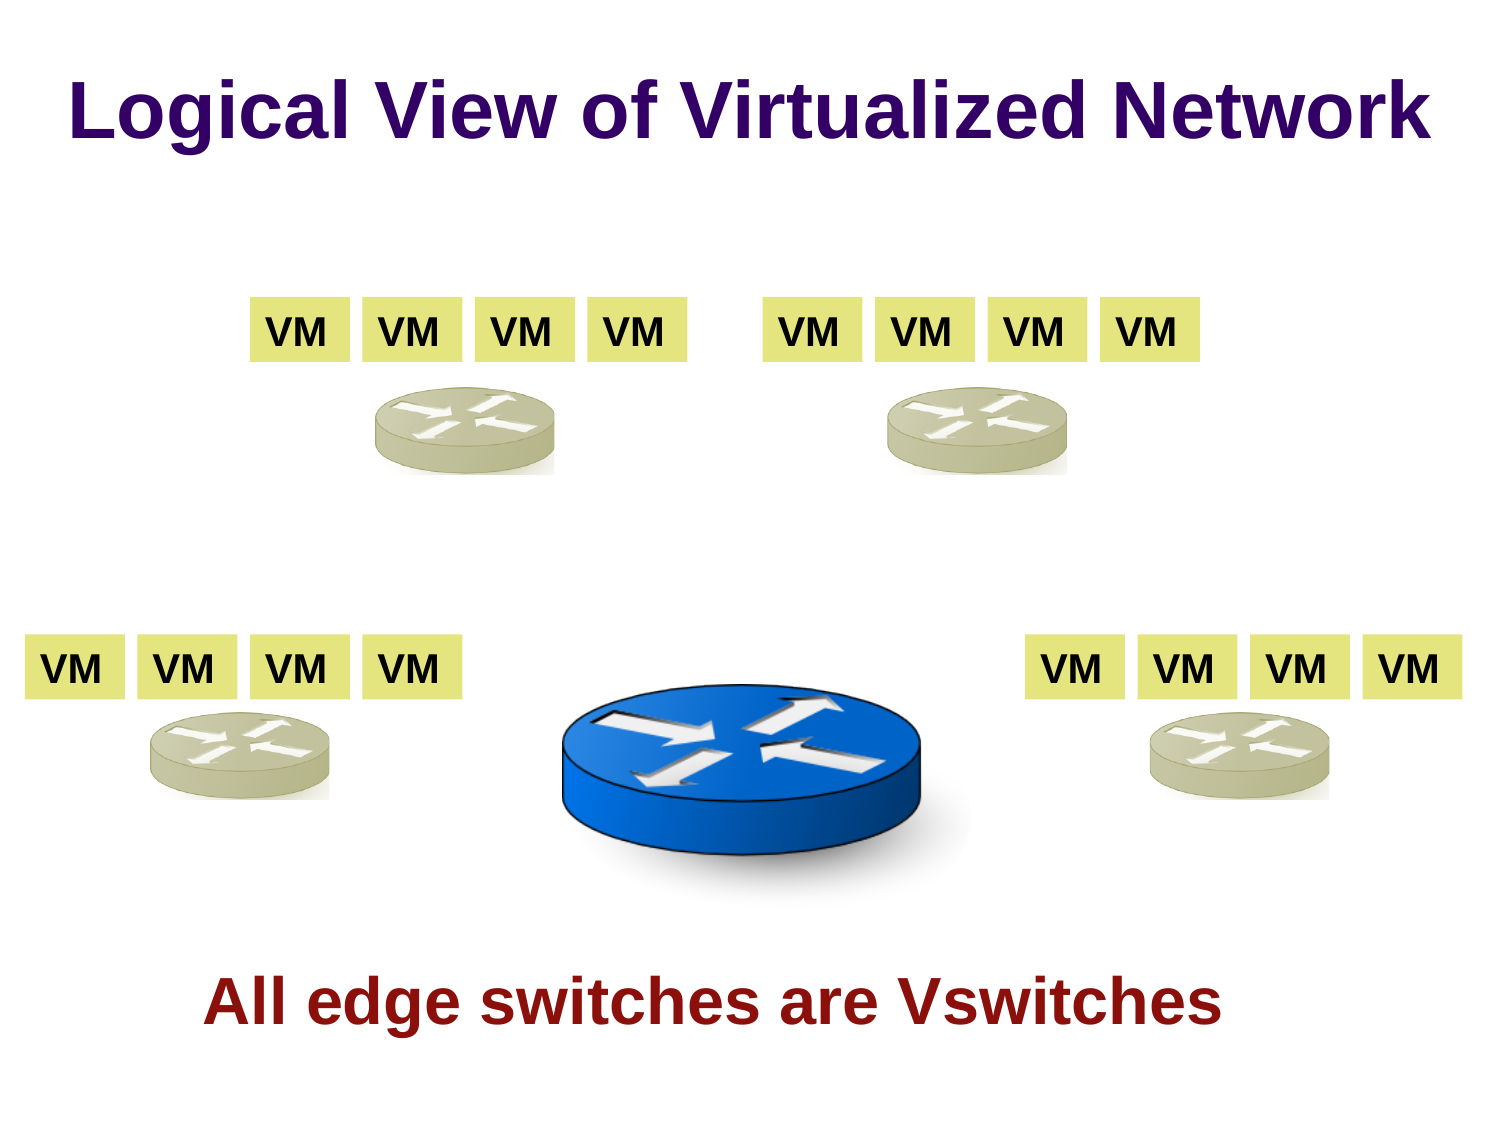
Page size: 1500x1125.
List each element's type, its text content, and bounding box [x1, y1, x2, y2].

picture [562, 684, 971, 909]
text_box VM [762, 296, 863, 362]
text_box VM [362, 296, 463, 362]
text_box VM [587, 296, 688, 362]
picture [374, 387, 555, 475]
text_box VM [1025, 634, 1125, 700]
title Logical View of Virtualized Network [0, 20, 1500, 163]
text_box VM [1250, 634, 1350, 700]
text_box VM [1100, 296, 1200, 362]
text_box VM [24, 634, 125, 700]
text_box VM [249, 296, 350, 362]
text_box VM [1362, 634, 1463, 700]
picture [887, 387, 1068, 475]
text_box VM [362, 634, 463, 700]
text_box VM [987, 296, 1088, 362]
text_box VM [249, 634, 350, 700]
text_box All edge switches are Vswitches [187, 949, 1300, 1045]
text_box VM [1137, 634, 1238, 700]
picture [1149, 712, 1330, 800]
text_box VM [137, 634, 238, 700]
picture [149, 712, 330, 800]
text_box VM [474, 296, 575, 362]
text_box VM [875, 296, 975, 362]
